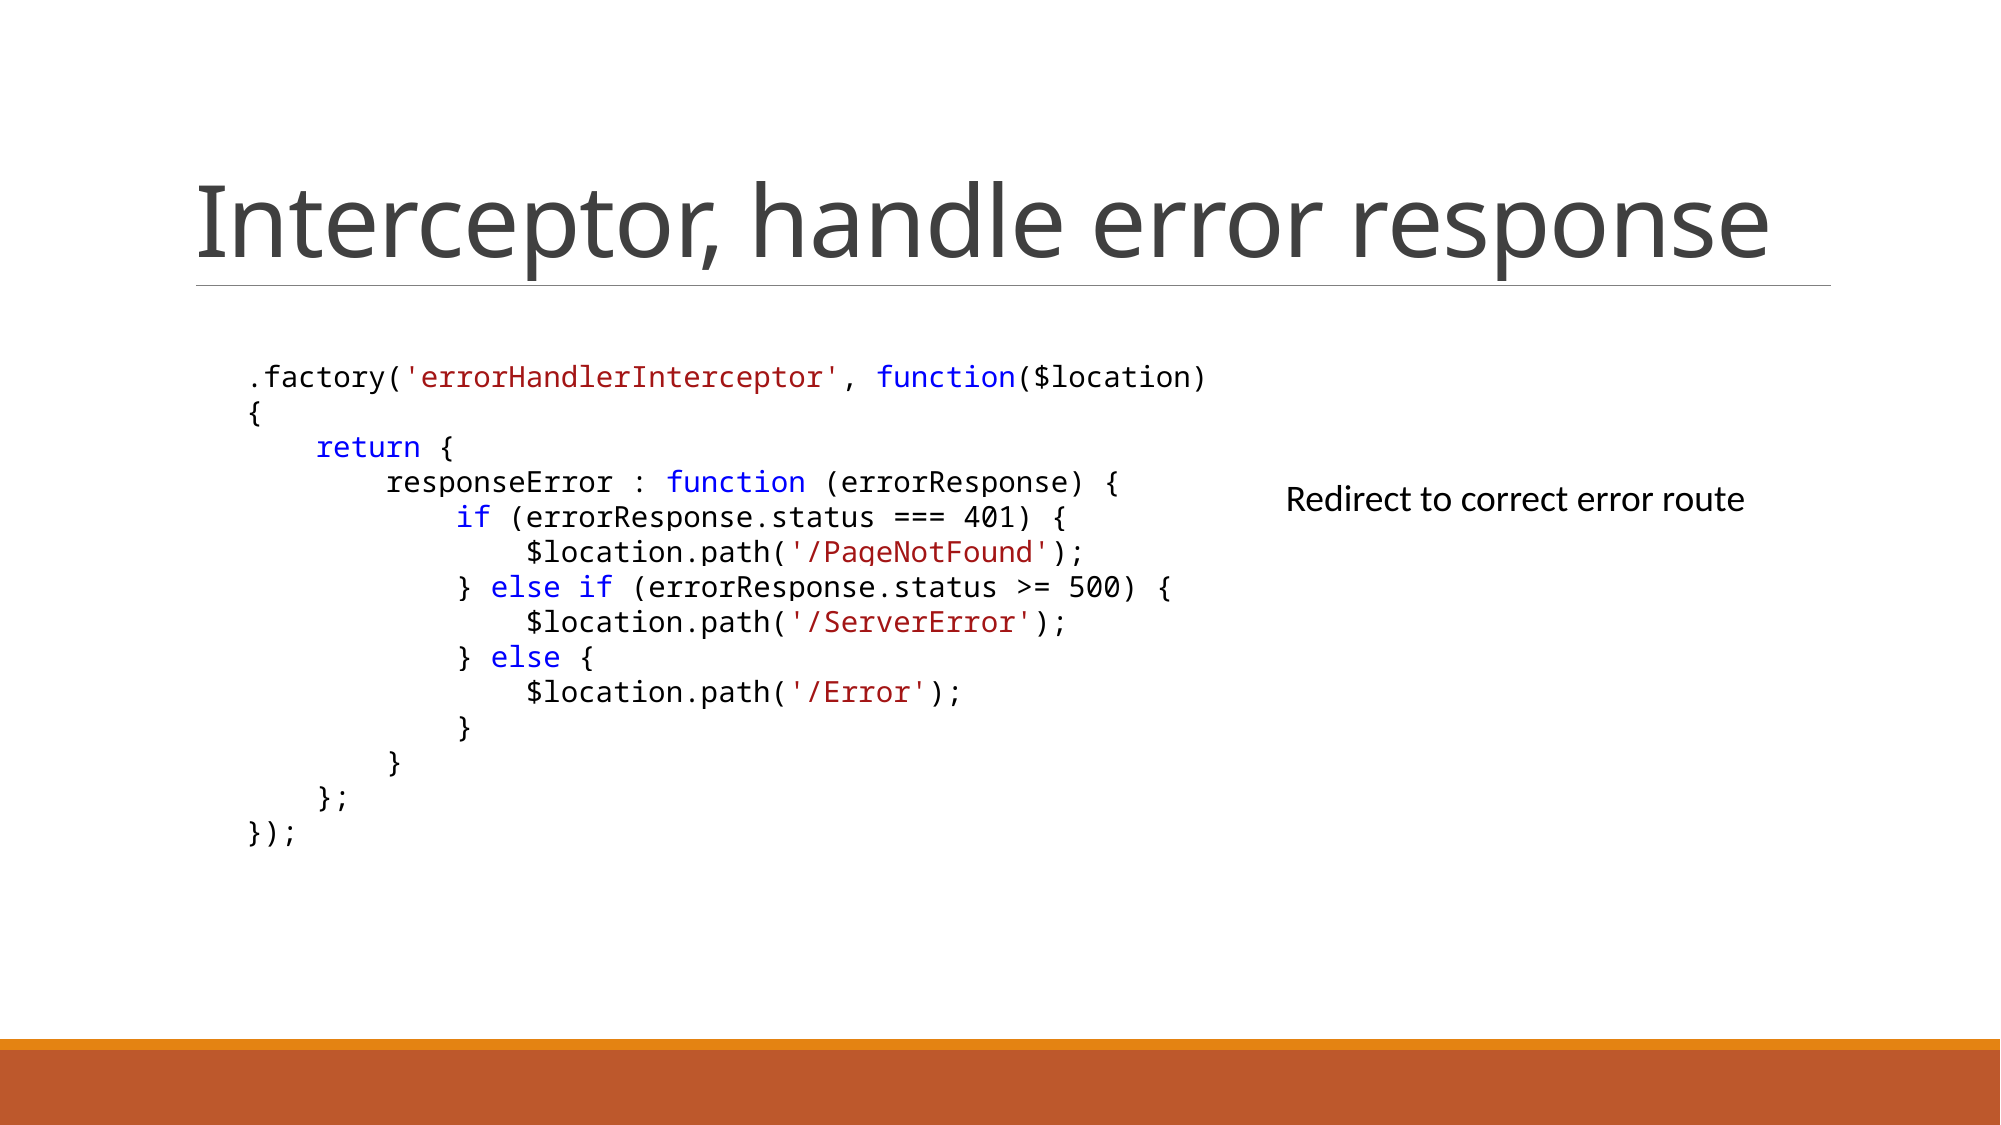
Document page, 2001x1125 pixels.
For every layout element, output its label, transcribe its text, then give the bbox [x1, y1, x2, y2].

text_box Redirect to correct error route [1271, 467, 1761, 527]
text_box .factory('errorHandlerInterceptor', function($location) { return { responseError : function (errorResponse) { if (errorResponse.status === 401) { $location.path('/PageNotFound'); } else if (errorResponse.status >= 500) { $location.path('/ServerError'); } else { $location.path('/Error'); } } }; }); [231, 351, 1232, 856]
title Interceptor, handle error response [180, 47, 1830, 285]
